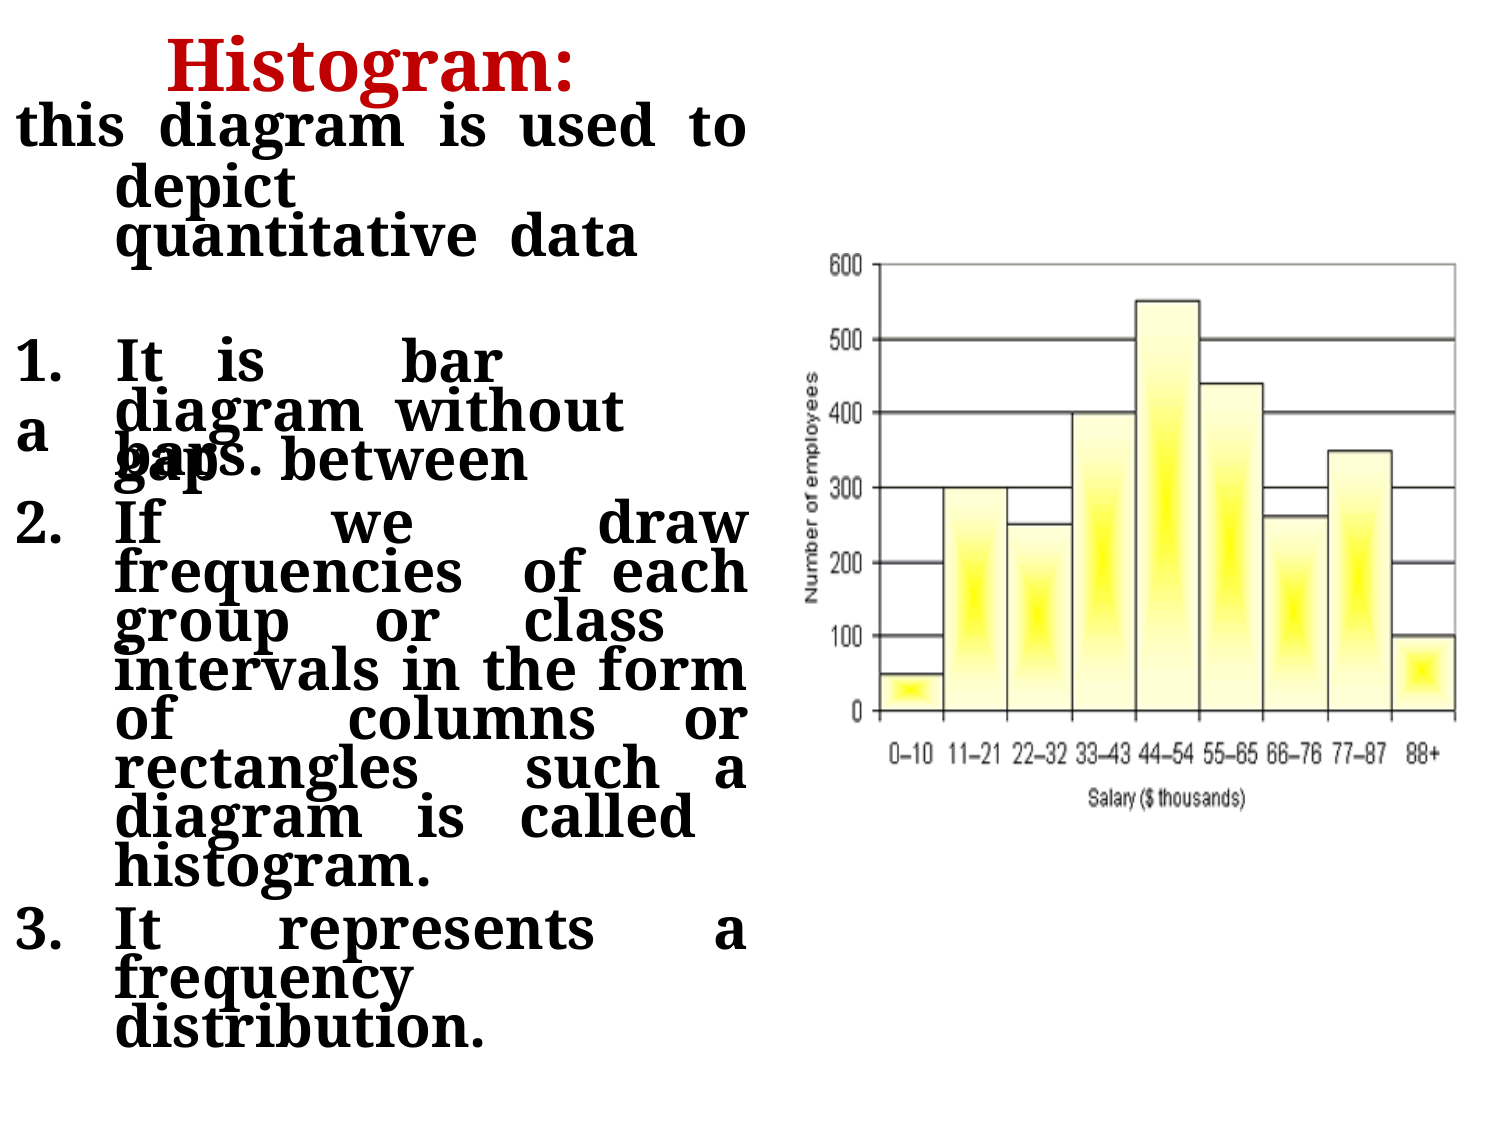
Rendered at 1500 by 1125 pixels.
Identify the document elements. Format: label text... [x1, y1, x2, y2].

list bars. If we draw frequencies of each group or class intervals in the form of columns or rectangles such a diagram is called histogram. It represents a frequency distribution. [12, 418, 750, 1059]
text_box this diagram is used to depict quantitative data [12, 96, 750, 267]
title Histogram: [163, 15, 599, 96]
text_box [804, 253, 1457, 812]
text_box bar diagram without gap between [112, 320, 750, 418]
text_box 1. It is a [12, 320, 112, 418]
